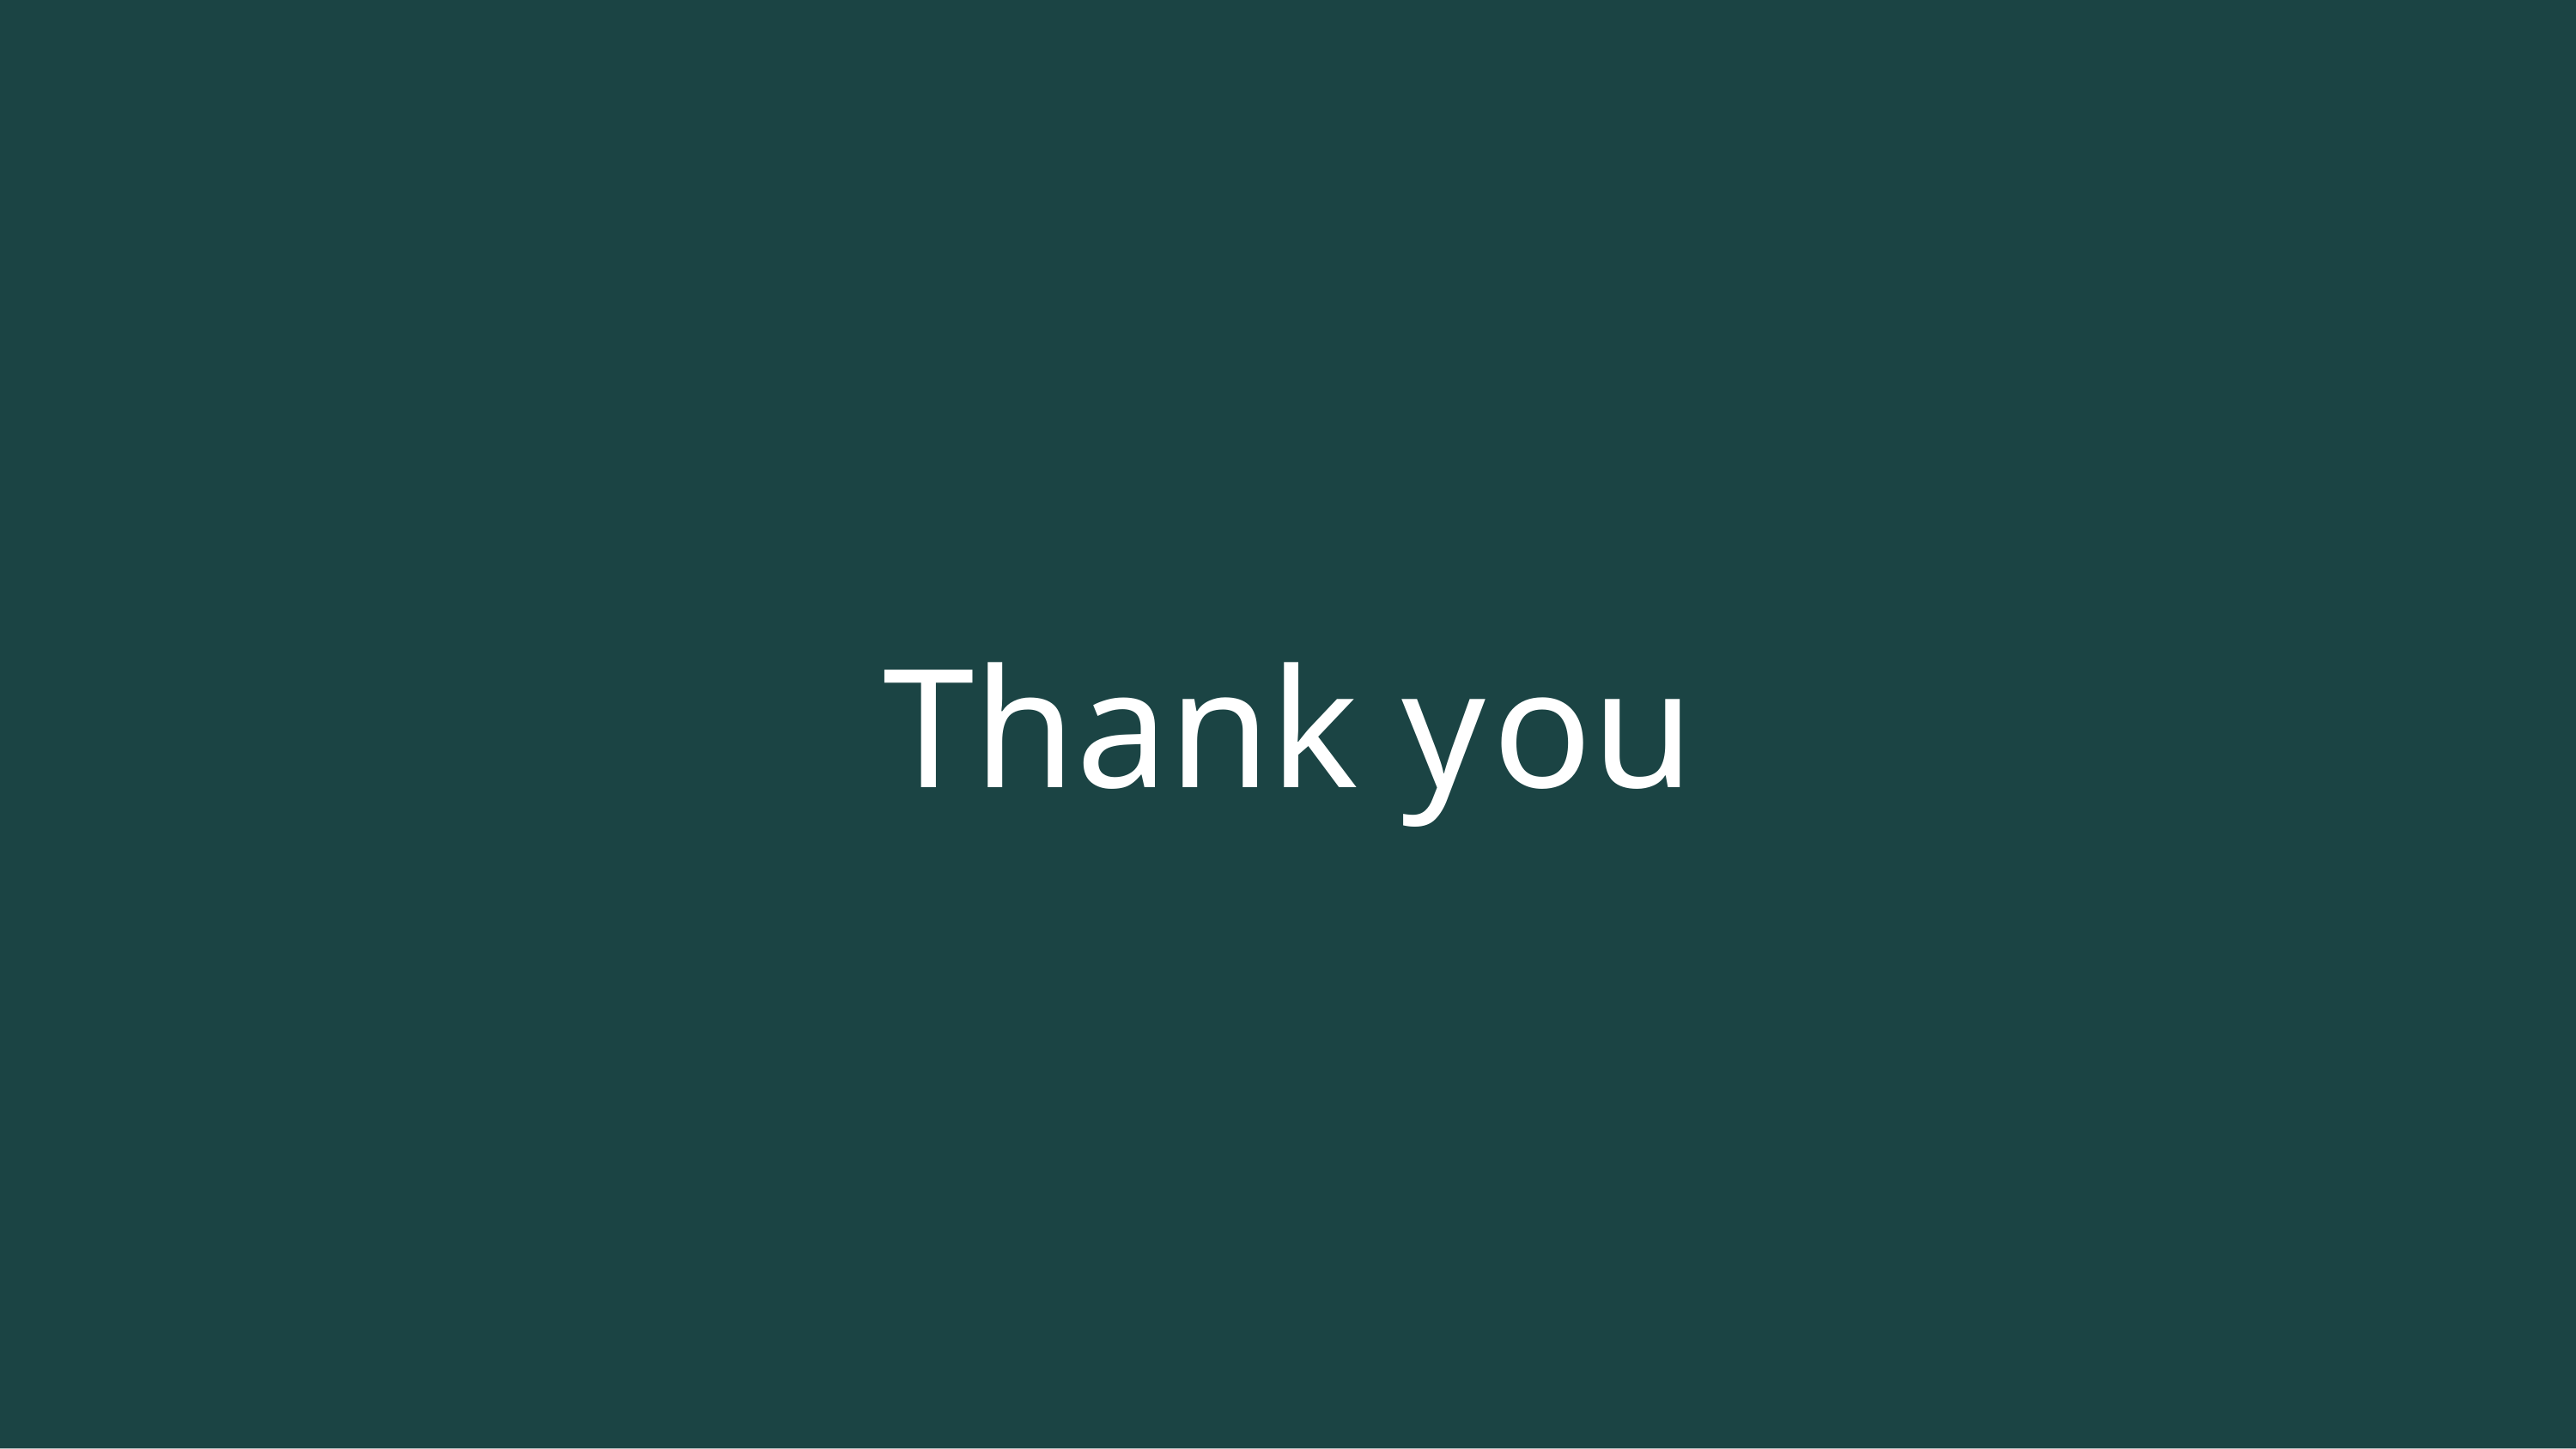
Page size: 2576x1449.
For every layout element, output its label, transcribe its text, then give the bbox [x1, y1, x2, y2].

title Thank you [881, 621, 1695, 866]
